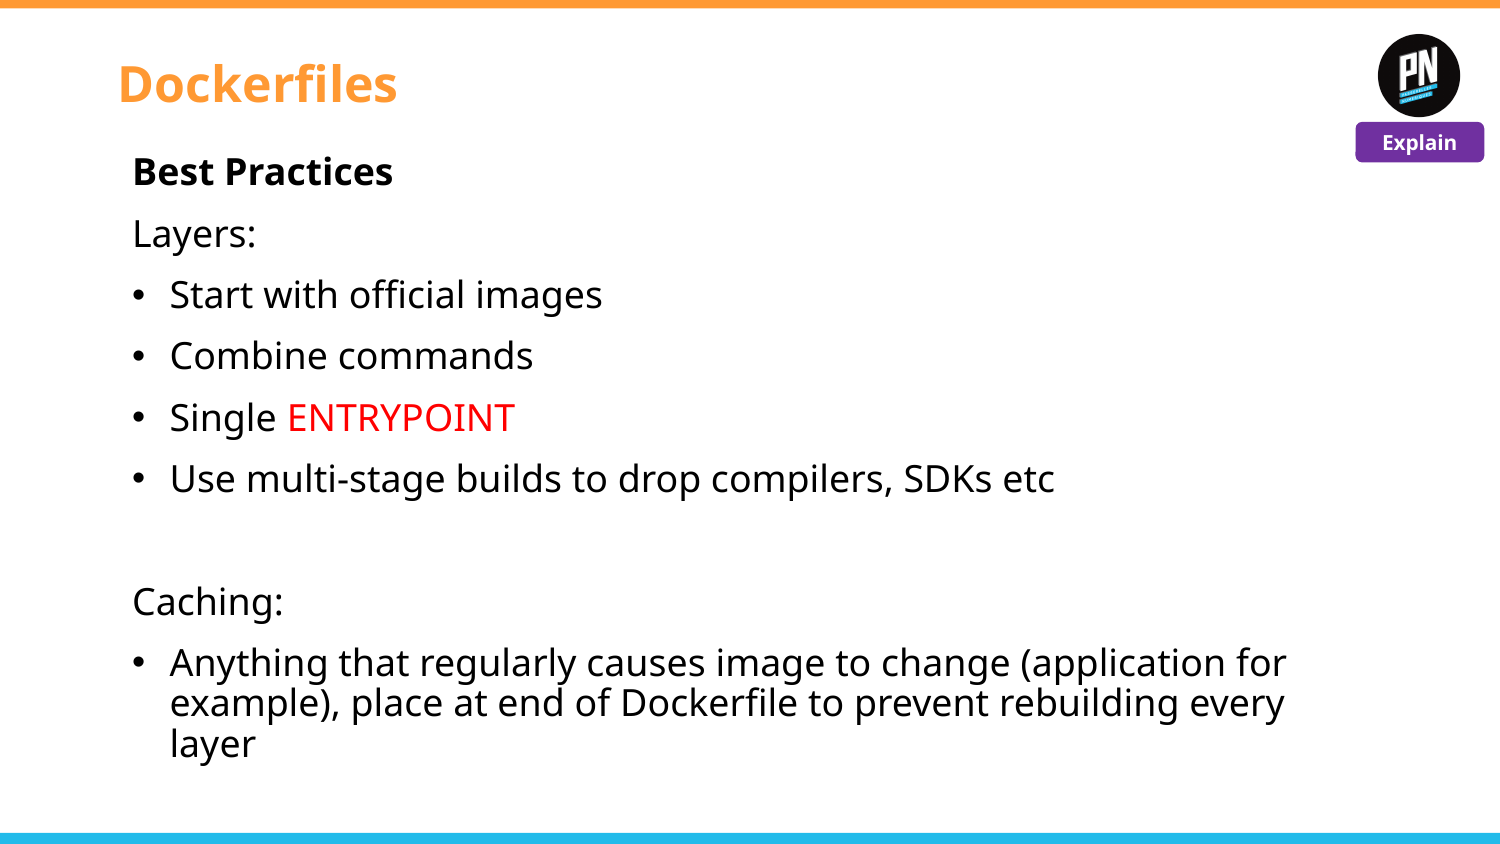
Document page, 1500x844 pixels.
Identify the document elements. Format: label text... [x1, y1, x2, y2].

picture [1377, 33, 1461, 118]
list Best Practices Layers: Start with official images Combine commands Single ENTRYPOINT Use multi-stage builds to drop compilers, SDKs etc Caching: Anything that regularly causes image to change (application for example), place at end of Dockerfile to prevent rebuilding every layer [117, 146, 1356, 812]
title Dockerfiles [103, 45, 1397, 147]
text_box Explain [1356, 119, 1487, 165]
